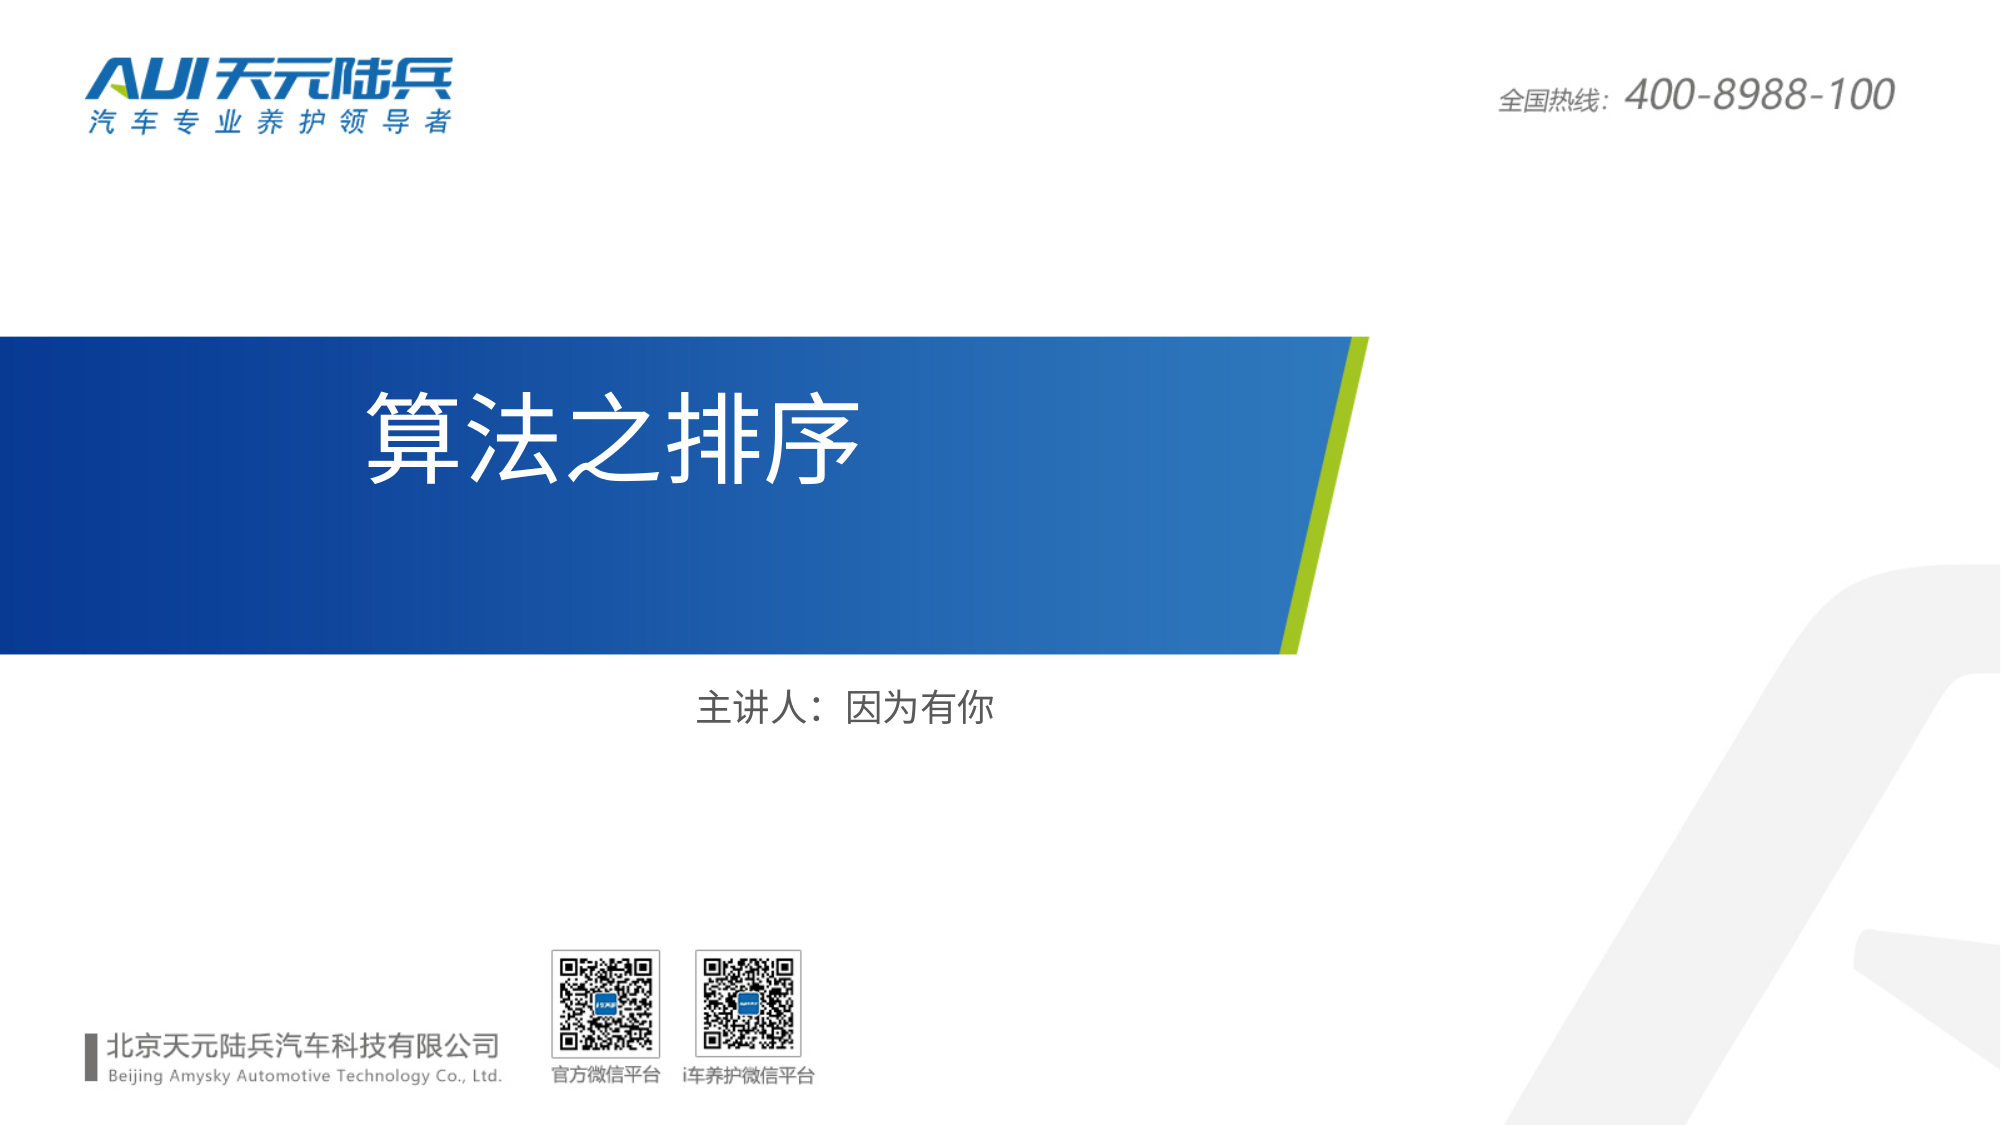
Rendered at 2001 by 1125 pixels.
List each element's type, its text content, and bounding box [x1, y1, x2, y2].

text_box 主讲人：因为有你 [680, 676, 1011, 736]
text_box 算法之排序 [349, 368, 1182, 504]
picture [0, 0, 2001, 1125]
